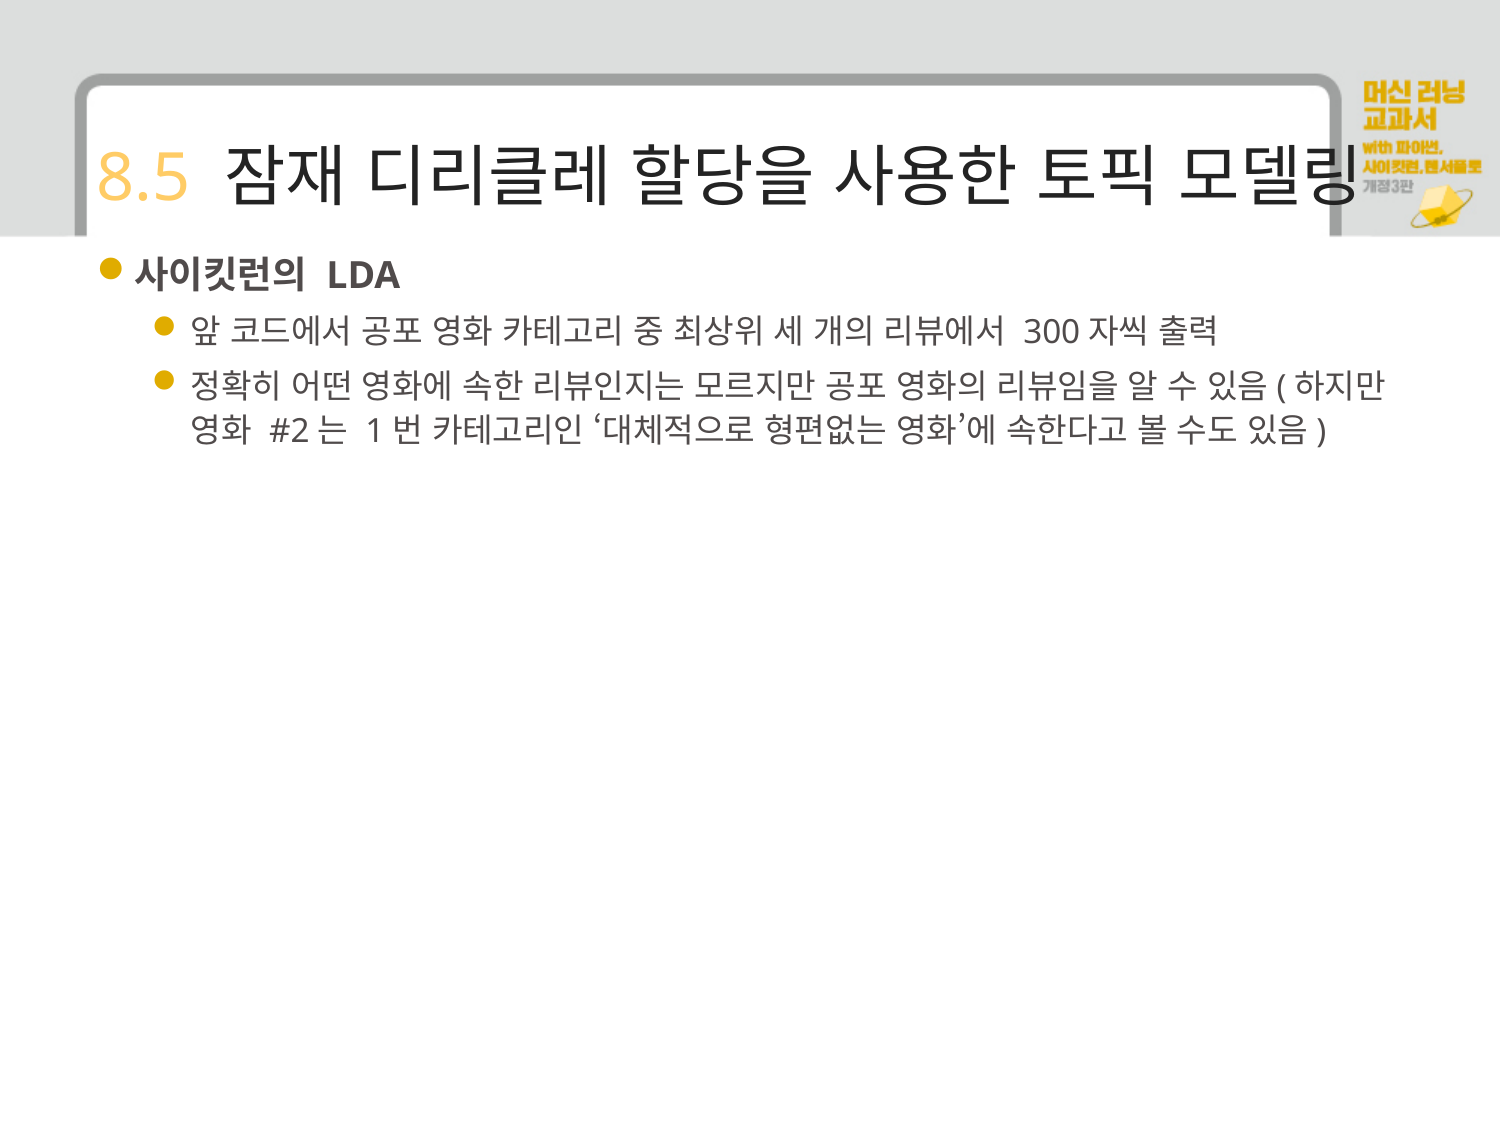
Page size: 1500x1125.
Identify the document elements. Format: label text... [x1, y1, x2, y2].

list 사이킷런의 LDA 앞 코드에서 공포 영화 카테고리 중 최상위 세 개의 리뷰에서 300자씩 출력 정확히 어떤 영화에 속한 리뷰인지는 모르지만 공포 영화의 리뷰임을 알 수 있음(하지만 영화 #2는 1번 카테고리인 ‘대체적으로 형편없는 영화’에 속한다고 볼 수도 있음) [81, 239, 1412, 1054]
picture [0, 0, 1500, 1125]
title 8.5 잠재 디리클레 할당을 사용한 토픽 모델링 [81, 90, 1412, 222]
